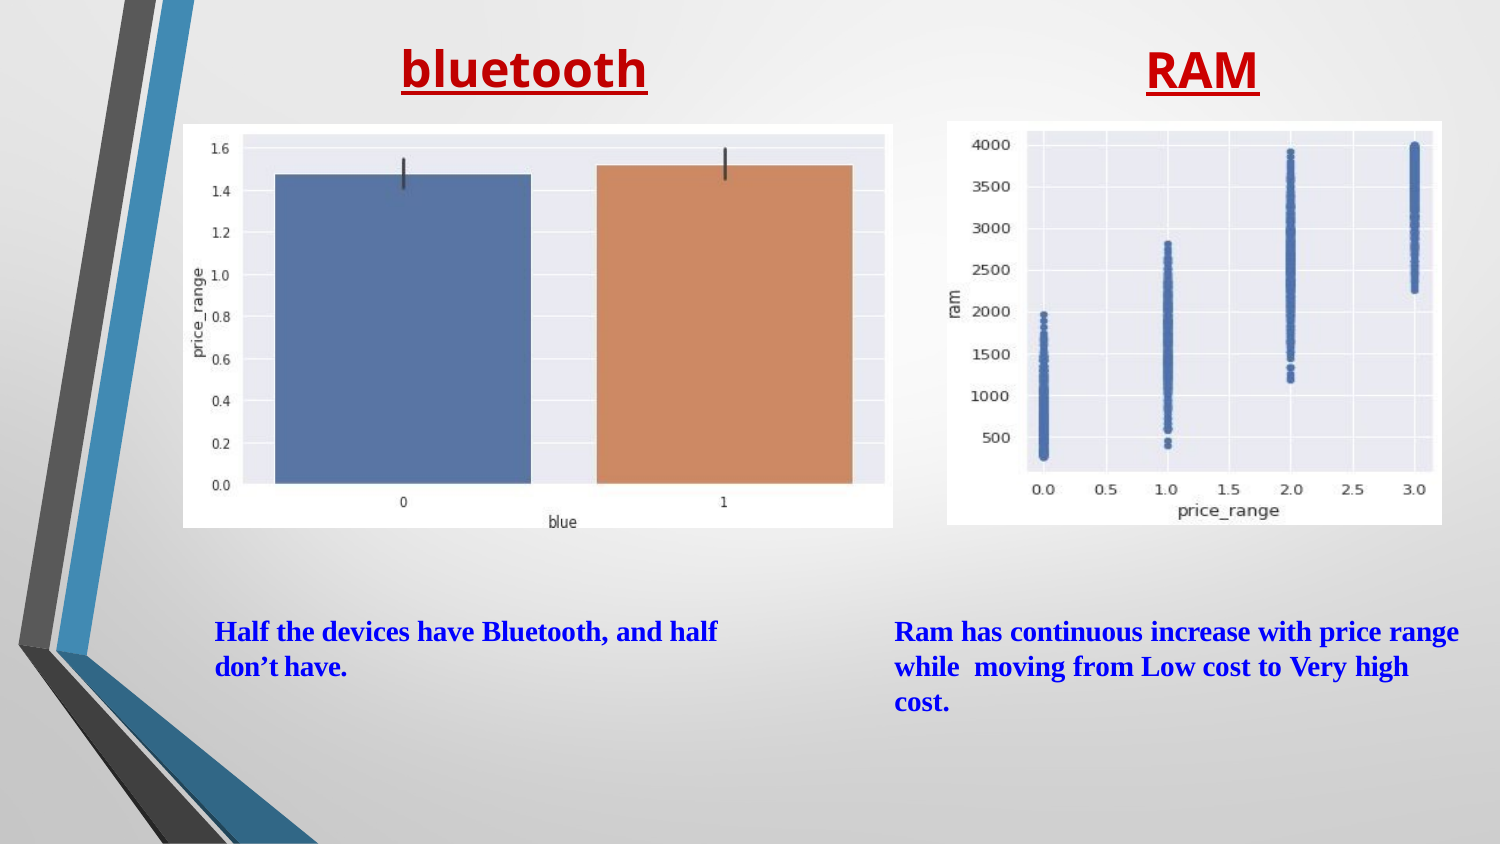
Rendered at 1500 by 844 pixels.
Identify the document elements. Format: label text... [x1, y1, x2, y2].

text_box Half the devices have Bluetooth, and half don’t have. [212, 609, 724, 682]
text_box Ram has continuous increase with price range while moving from Low cost to Very high cost. [892, 609, 1471, 717]
text_box RAM [904, 36, 1500, 99]
picture [947, 121, 1442, 525]
title bluetooth [177, 0, 869, 139]
picture [183, 124, 893, 528]
